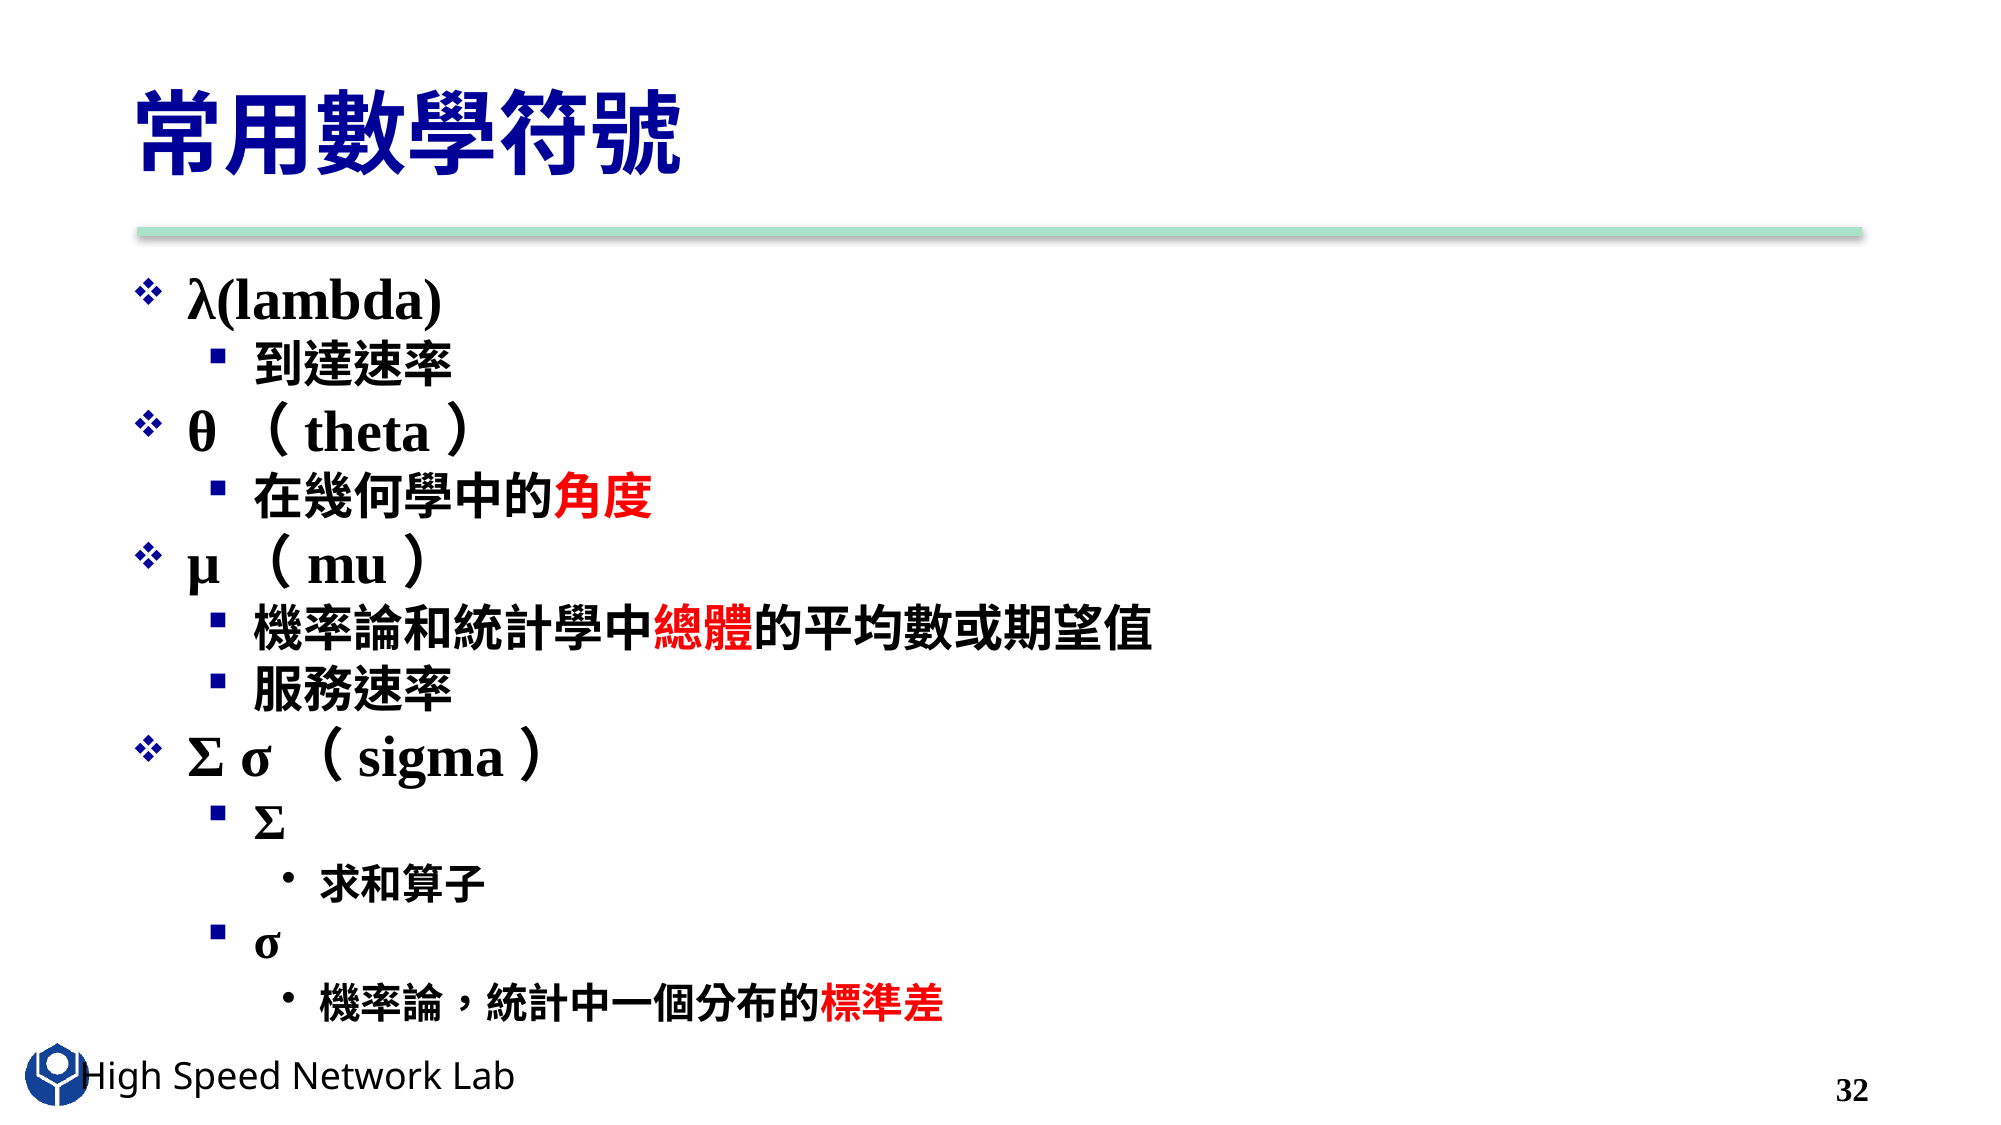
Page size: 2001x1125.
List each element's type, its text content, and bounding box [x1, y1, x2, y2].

picture [25, 1043, 89, 1106]
list λ(lambda) 到達速率 θ（theta） 在幾何學中的角度 μ（mu） 機率論和統計學中總體的平均數或期望值 服務速率 Σ σ（sigma） Σ 求和算子 σ 機率論，統計中一個分布的標準差 [116, 264, 1817, 1027]
slide_number 32 [1820, 1059, 1969, 1106]
title 常用數學符號 [116, 37, 1817, 225]
